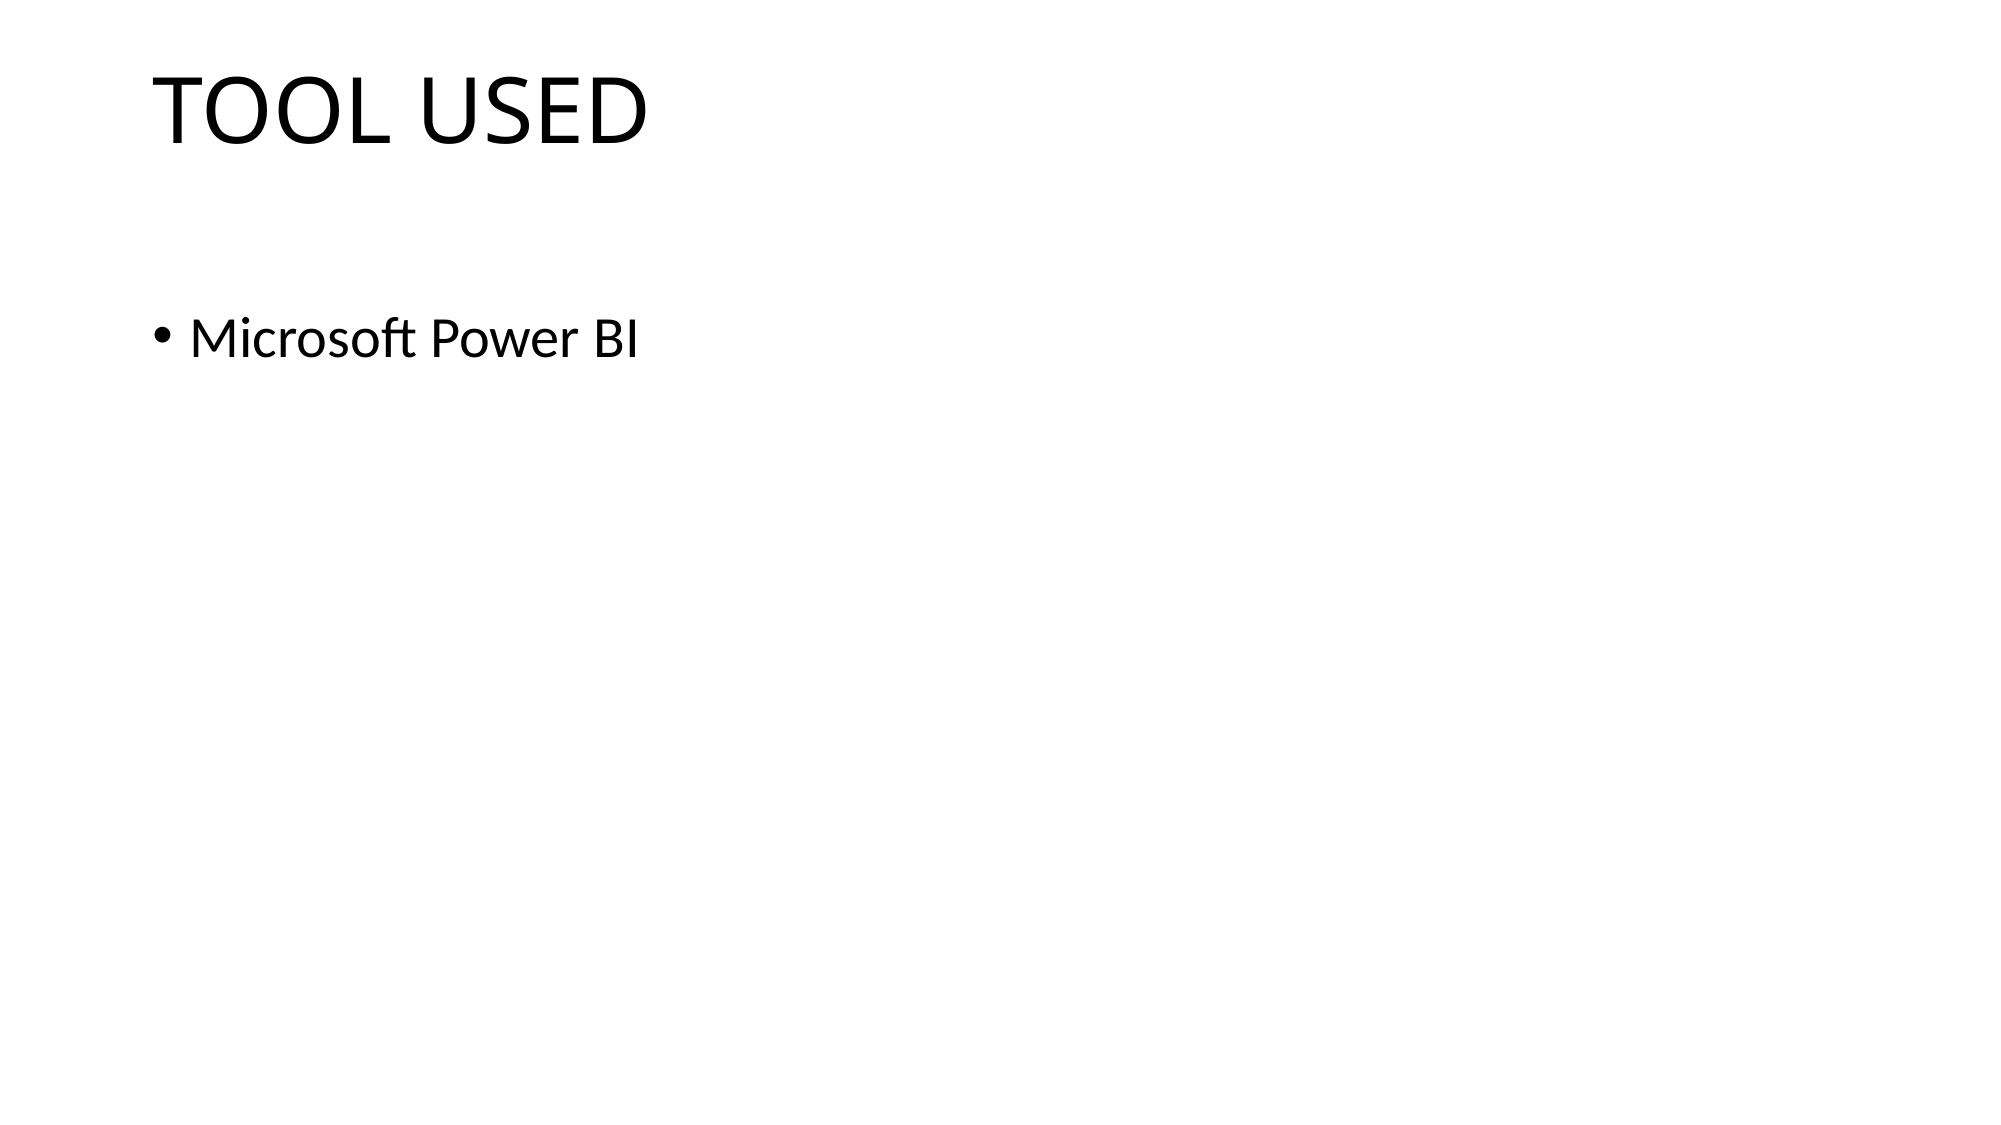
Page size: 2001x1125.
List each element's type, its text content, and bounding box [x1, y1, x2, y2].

title TOOL USED [137, 59, 1863, 278]
list Microsoft Power BI [137, 299, 1863, 1014]
